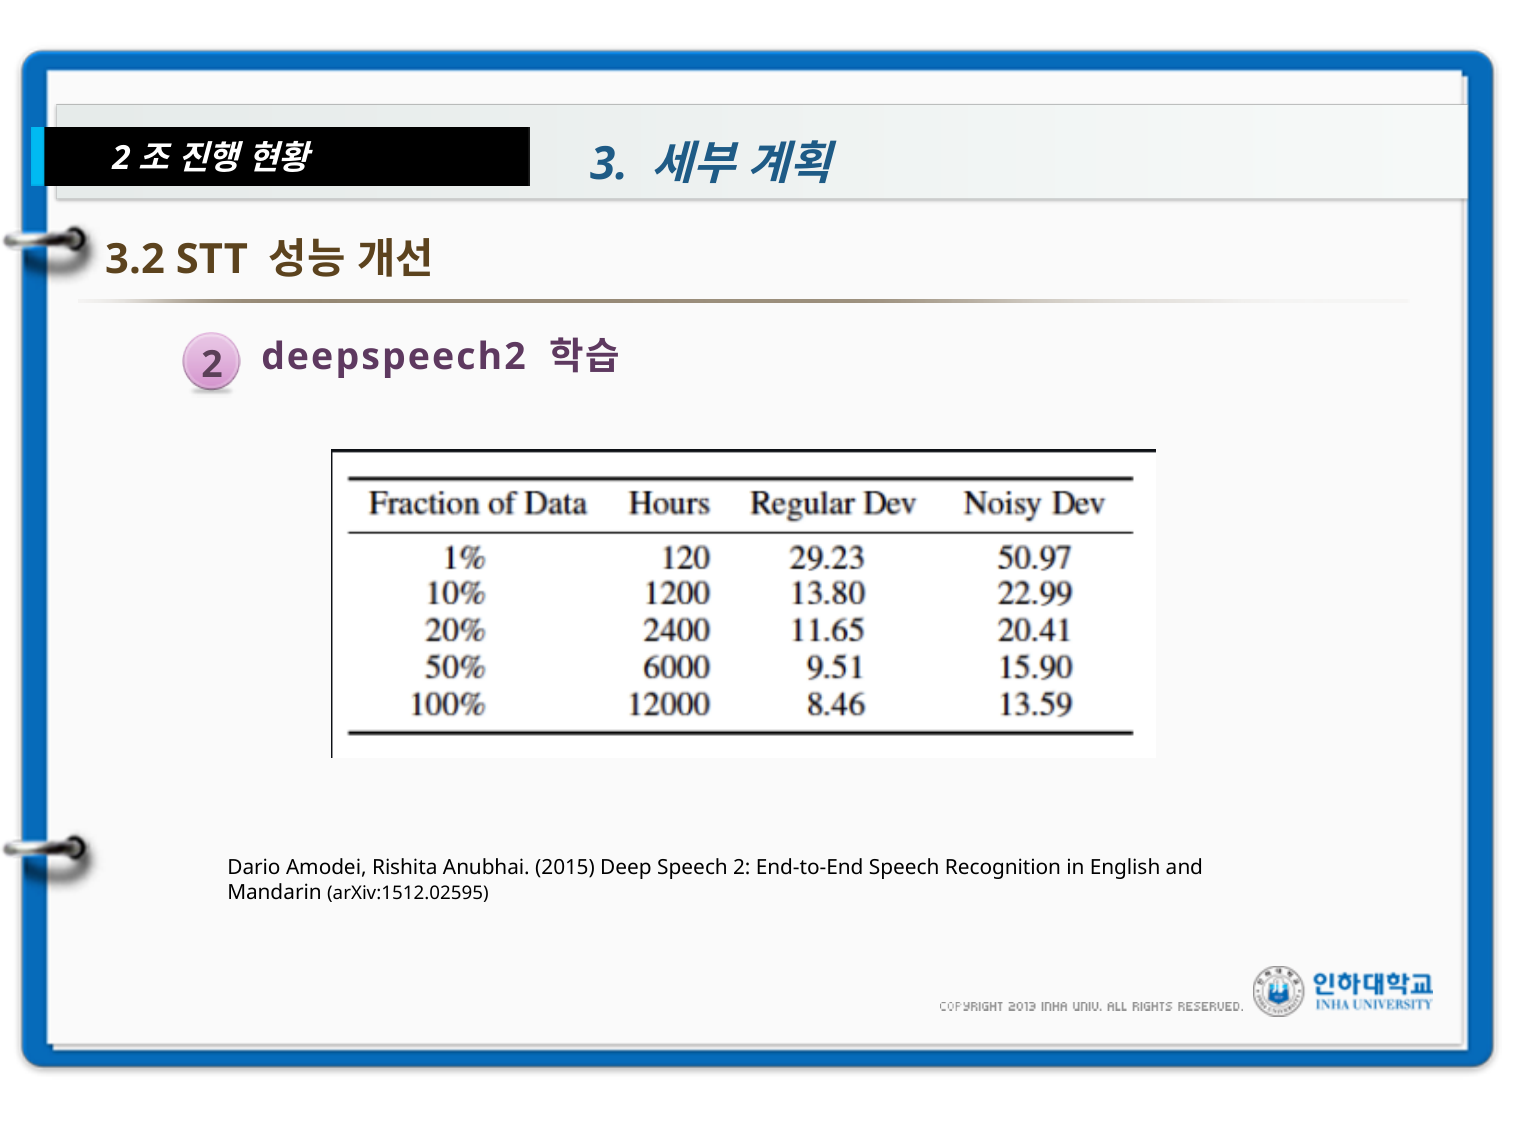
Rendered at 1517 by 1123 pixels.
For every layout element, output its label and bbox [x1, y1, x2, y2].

picture [181, 332, 241, 398]
picture [330, 449, 1156, 758]
text_box [31, 127, 530, 187]
picture [51, 103, 1472, 205]
picture [78, 295, 1410, 307]
text_box [0, 42, 1502, 1080]
